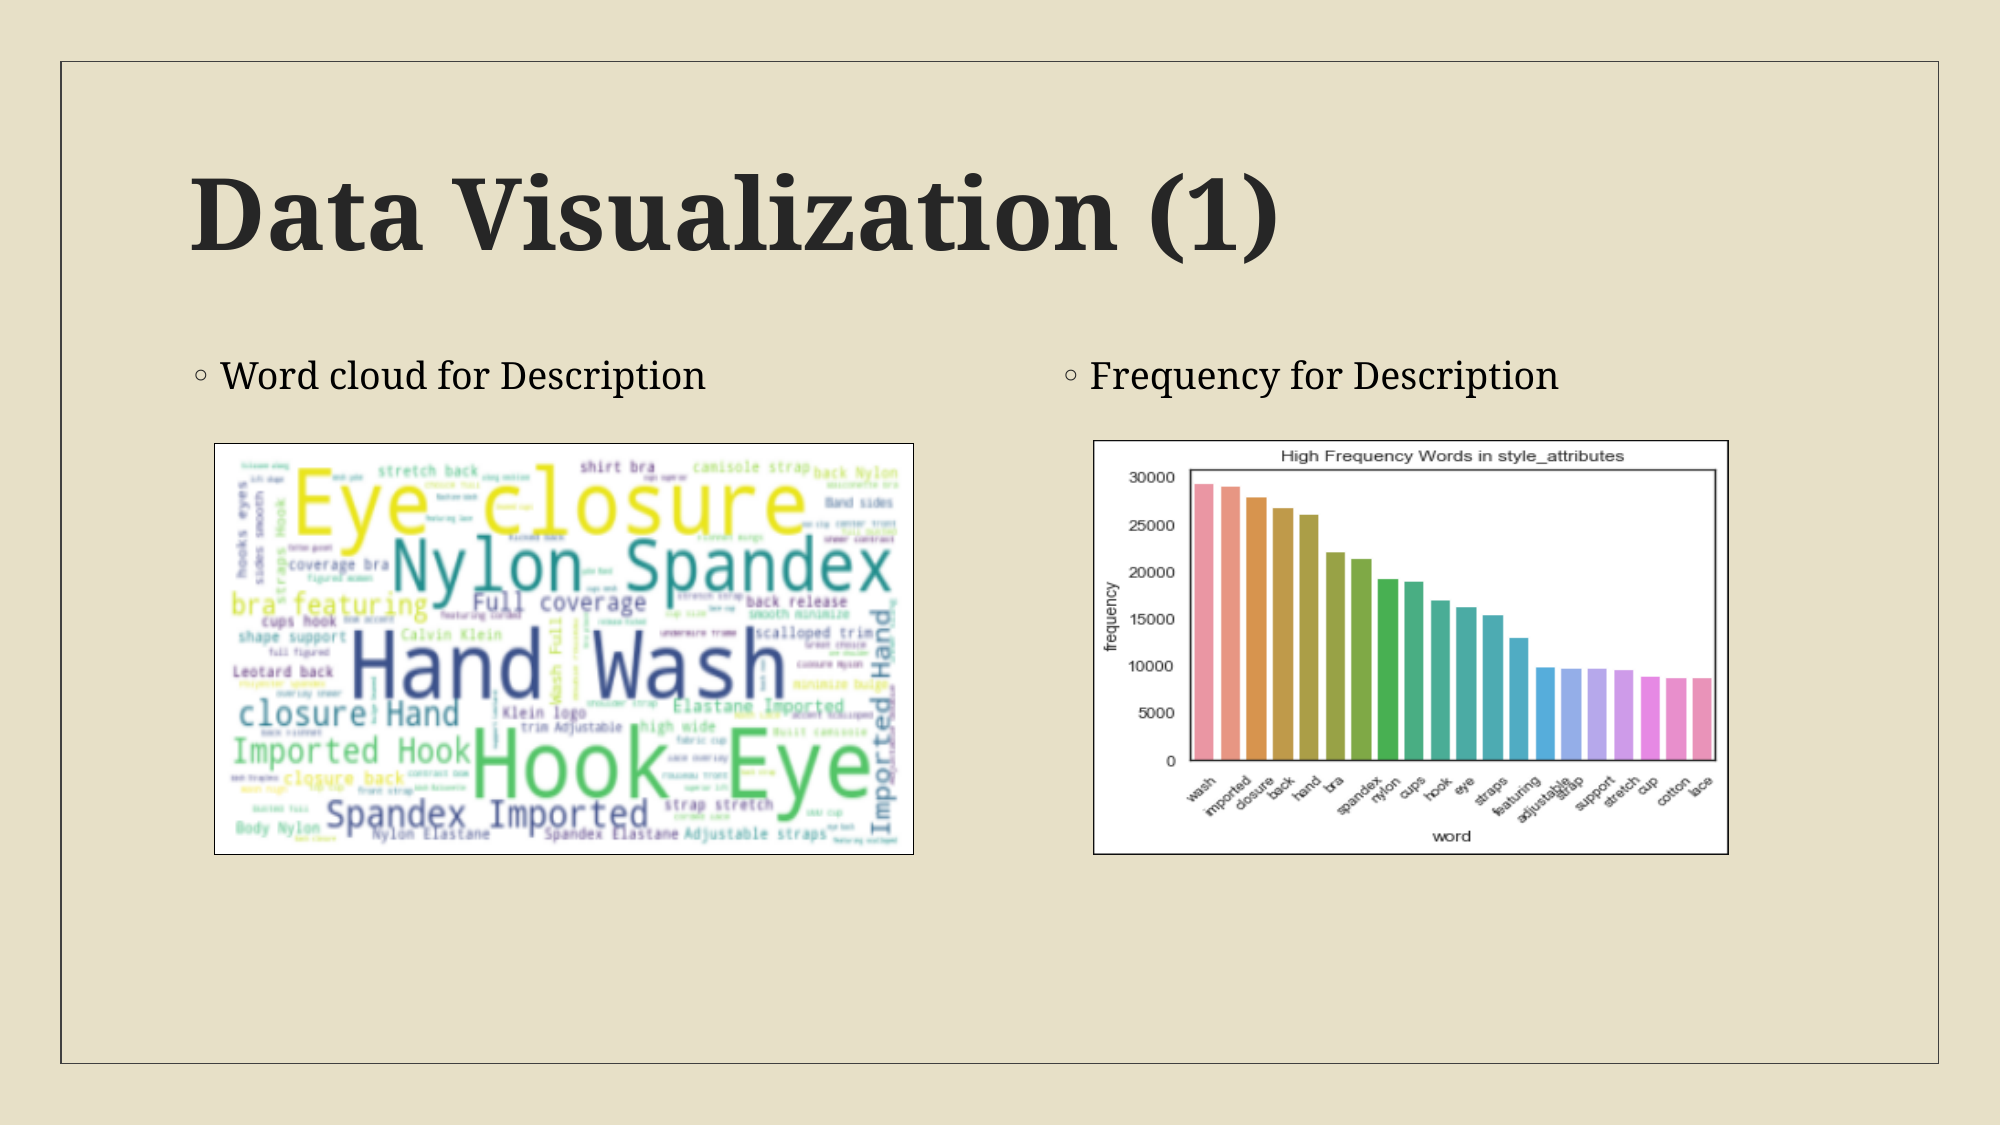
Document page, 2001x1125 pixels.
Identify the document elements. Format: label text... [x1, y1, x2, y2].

picture [1093, 440, 1729, 855]
list Frequency for Description [1044, 345, 1825, 960]
list Word cloud for Description [174, 345, 955, 960]
title Data Visualization (1) [174, 105, 1825, 331]
picture [214, 443, 914, 855]
